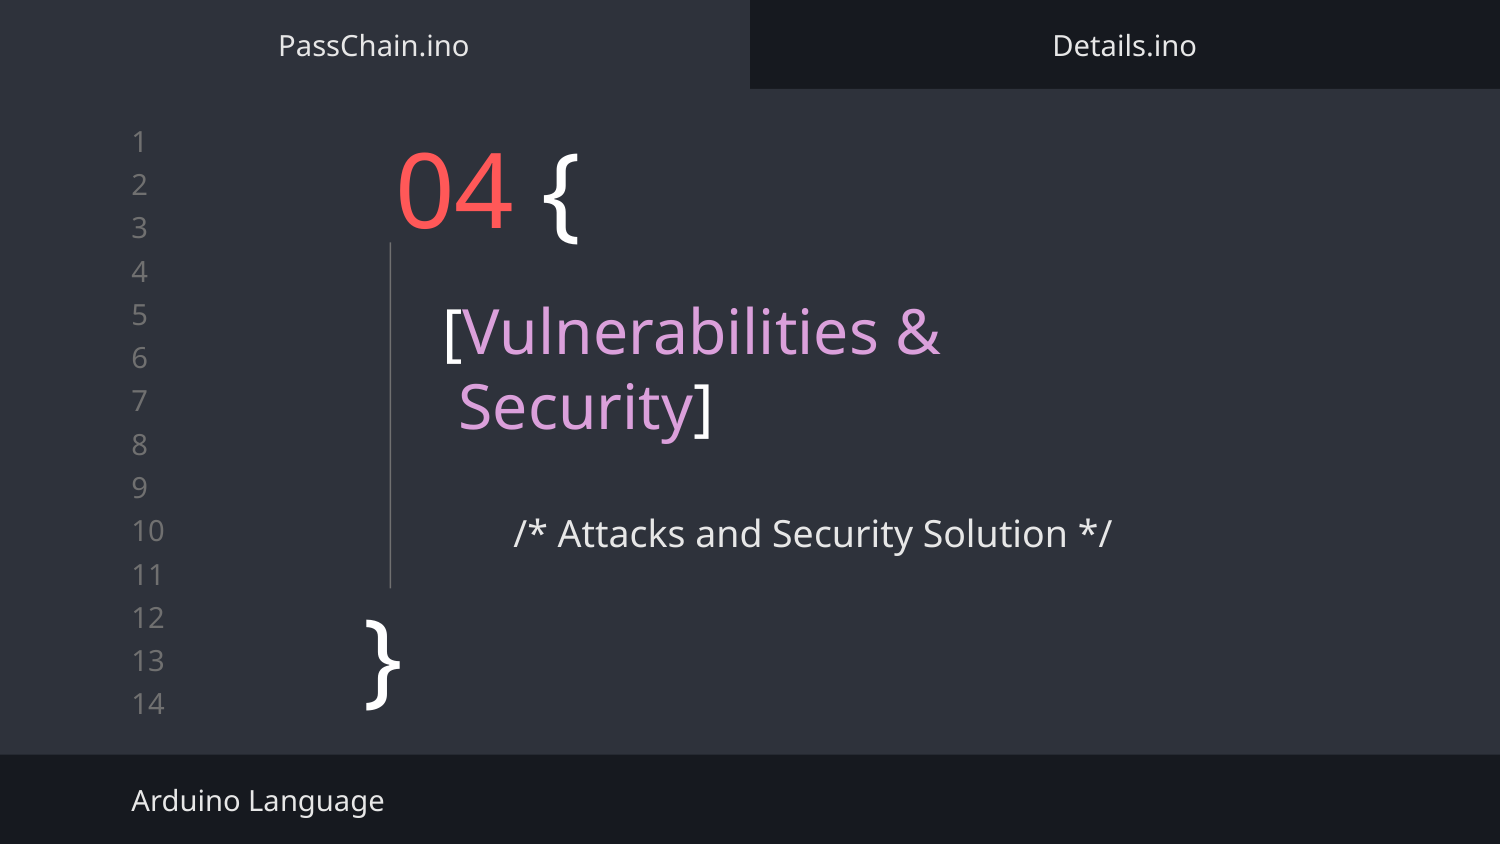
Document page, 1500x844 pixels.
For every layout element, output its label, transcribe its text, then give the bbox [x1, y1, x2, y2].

title [Vulnerabilities & Security] [427, 302, 1310, 432]
text_box } [348, 588, 432, 717]
subtitle Details.ino [750, 15, 1500, 74]
subtitle PassChain.ino [0, 15, 749, 74]
title 04 { [337, 96, 640, 278]
subtitle /* Attacks and Security Solution */ [498, 468, 1204, 597]
subtitle Arduino Language [116, 770, 915, 829]
